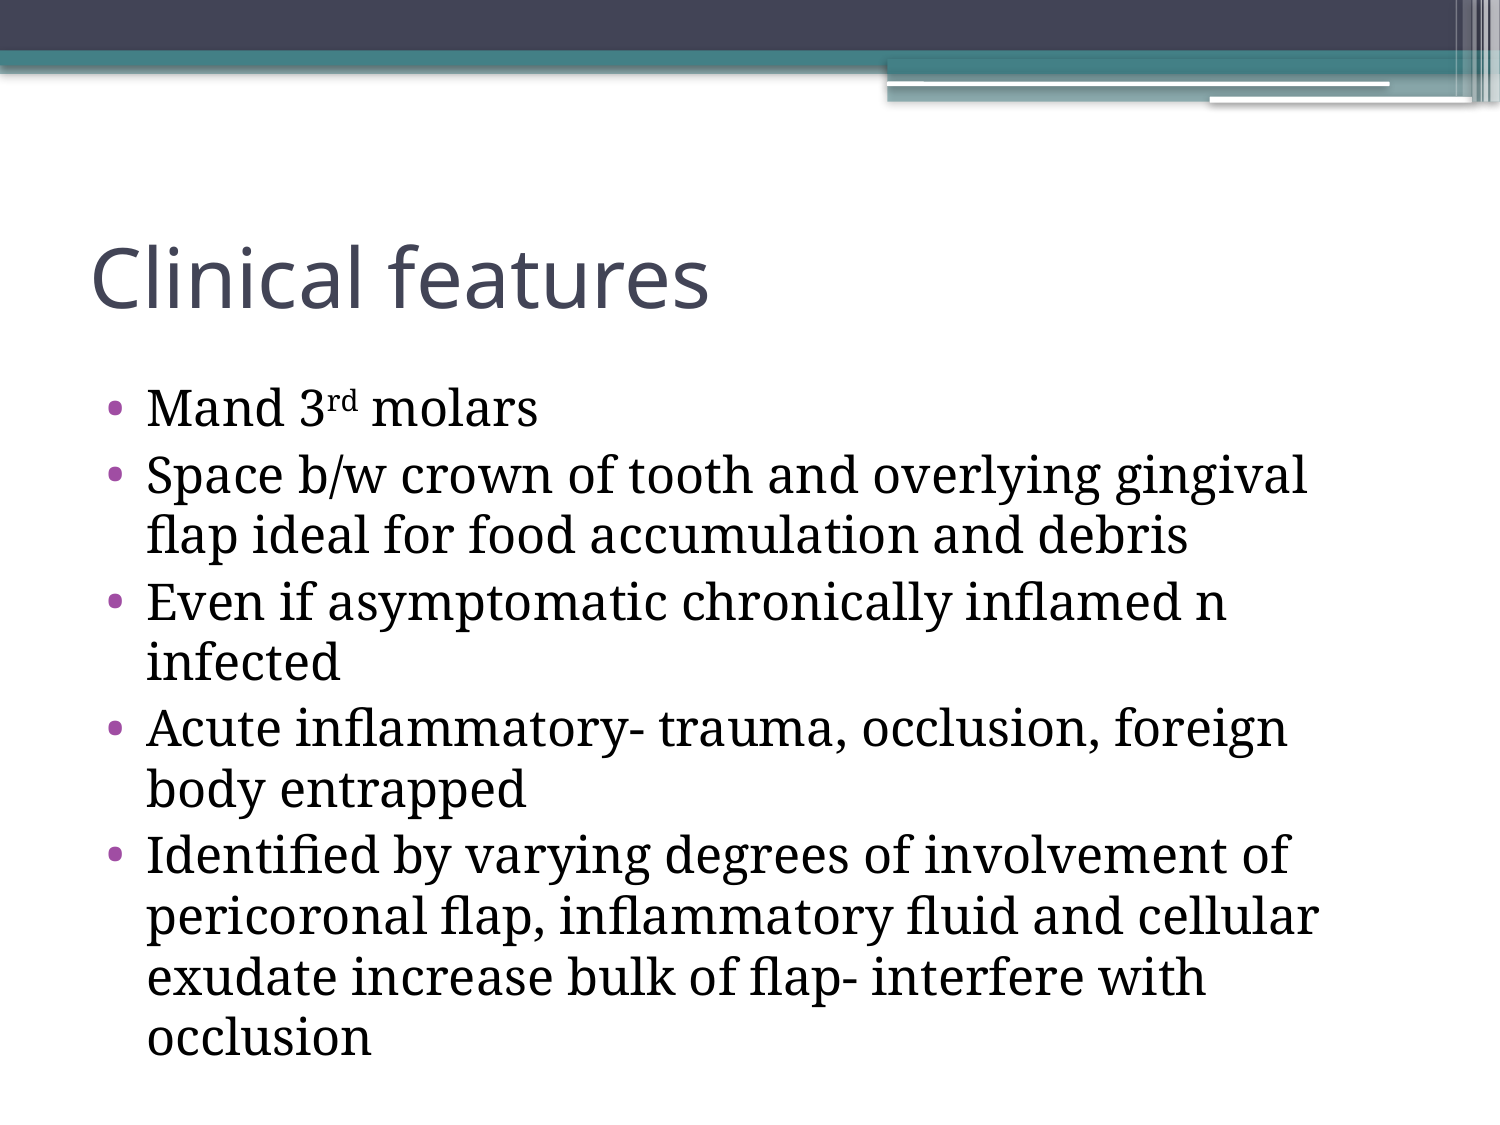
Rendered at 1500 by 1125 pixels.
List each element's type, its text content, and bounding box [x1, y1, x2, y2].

list Mand 3rd molars Space b/w crown of tooth and overlying gingival flap ideal for food accumulation and debris Even if asymptomatic chronically inflamed n infected Acute inflammatory- trauma, occlusion, foreign body entrapped Identified by varying degrees of involvement of pericoronal flap, inflammatory fluid and cellular exudate increase bulk of flap- interfere with occlusion [75, 368, 1425, 1079]
title Clinical features [75, 187, 1425, 363]
